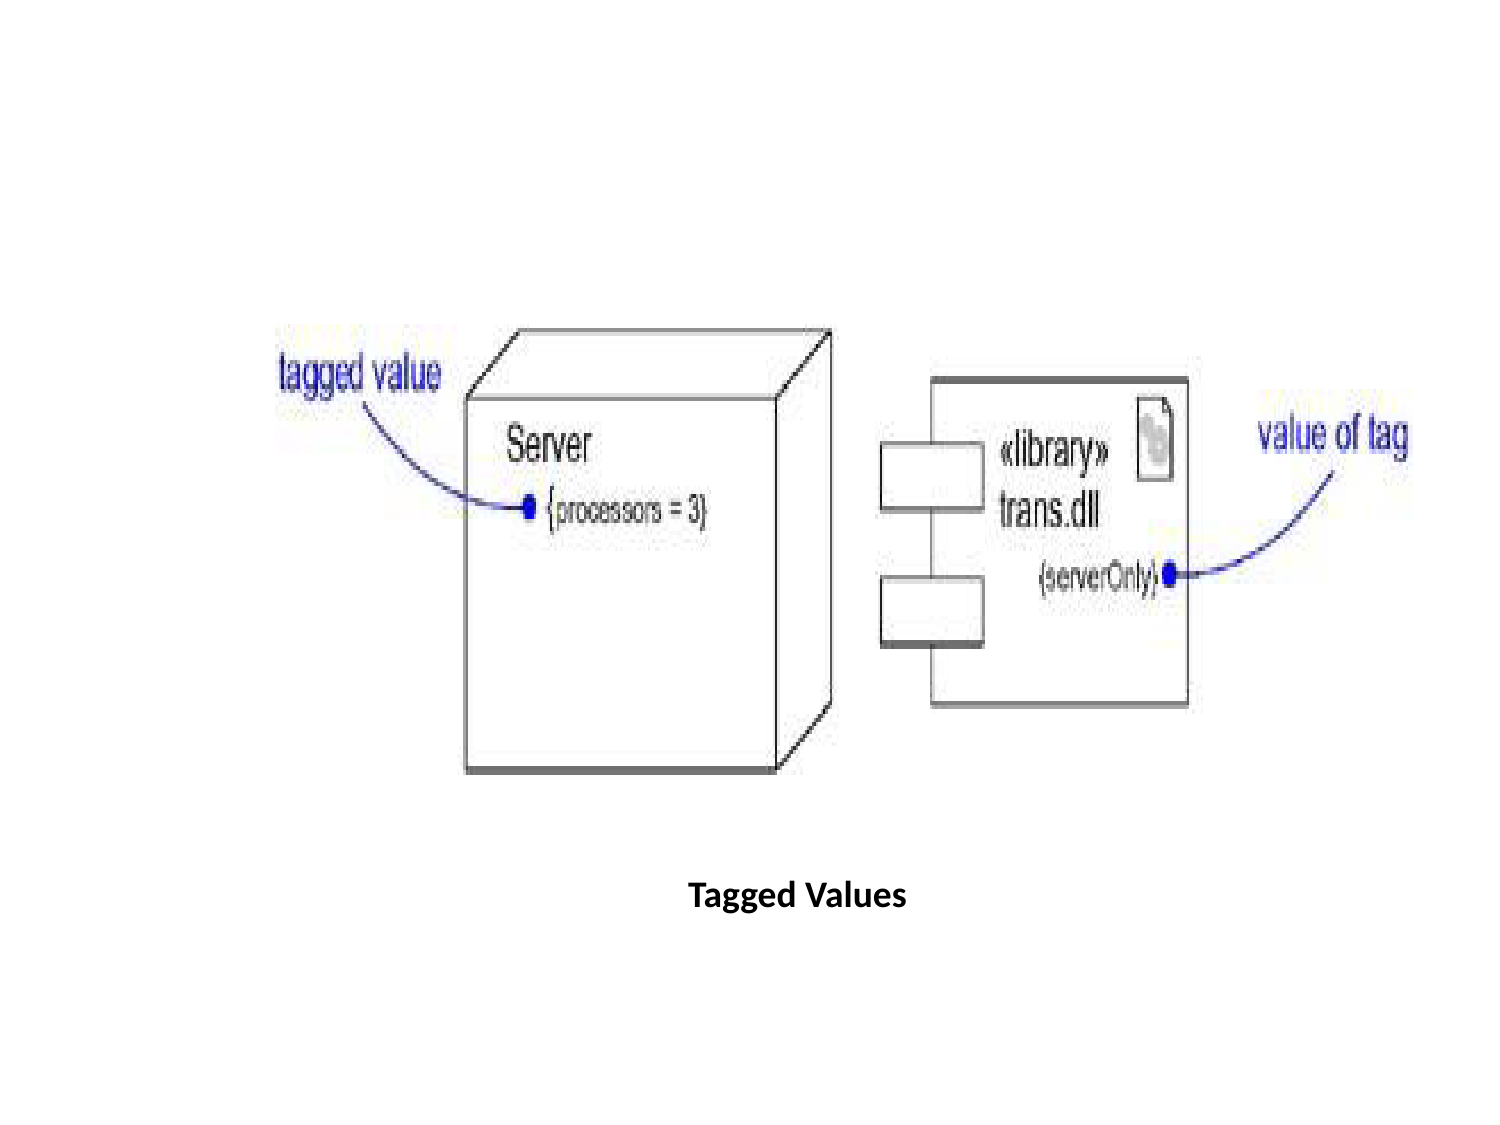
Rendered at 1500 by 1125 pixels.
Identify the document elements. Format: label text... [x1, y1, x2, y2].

text_box Tagged Values [673, 862, 923, 923]
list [274, 324, 1413, 776]
